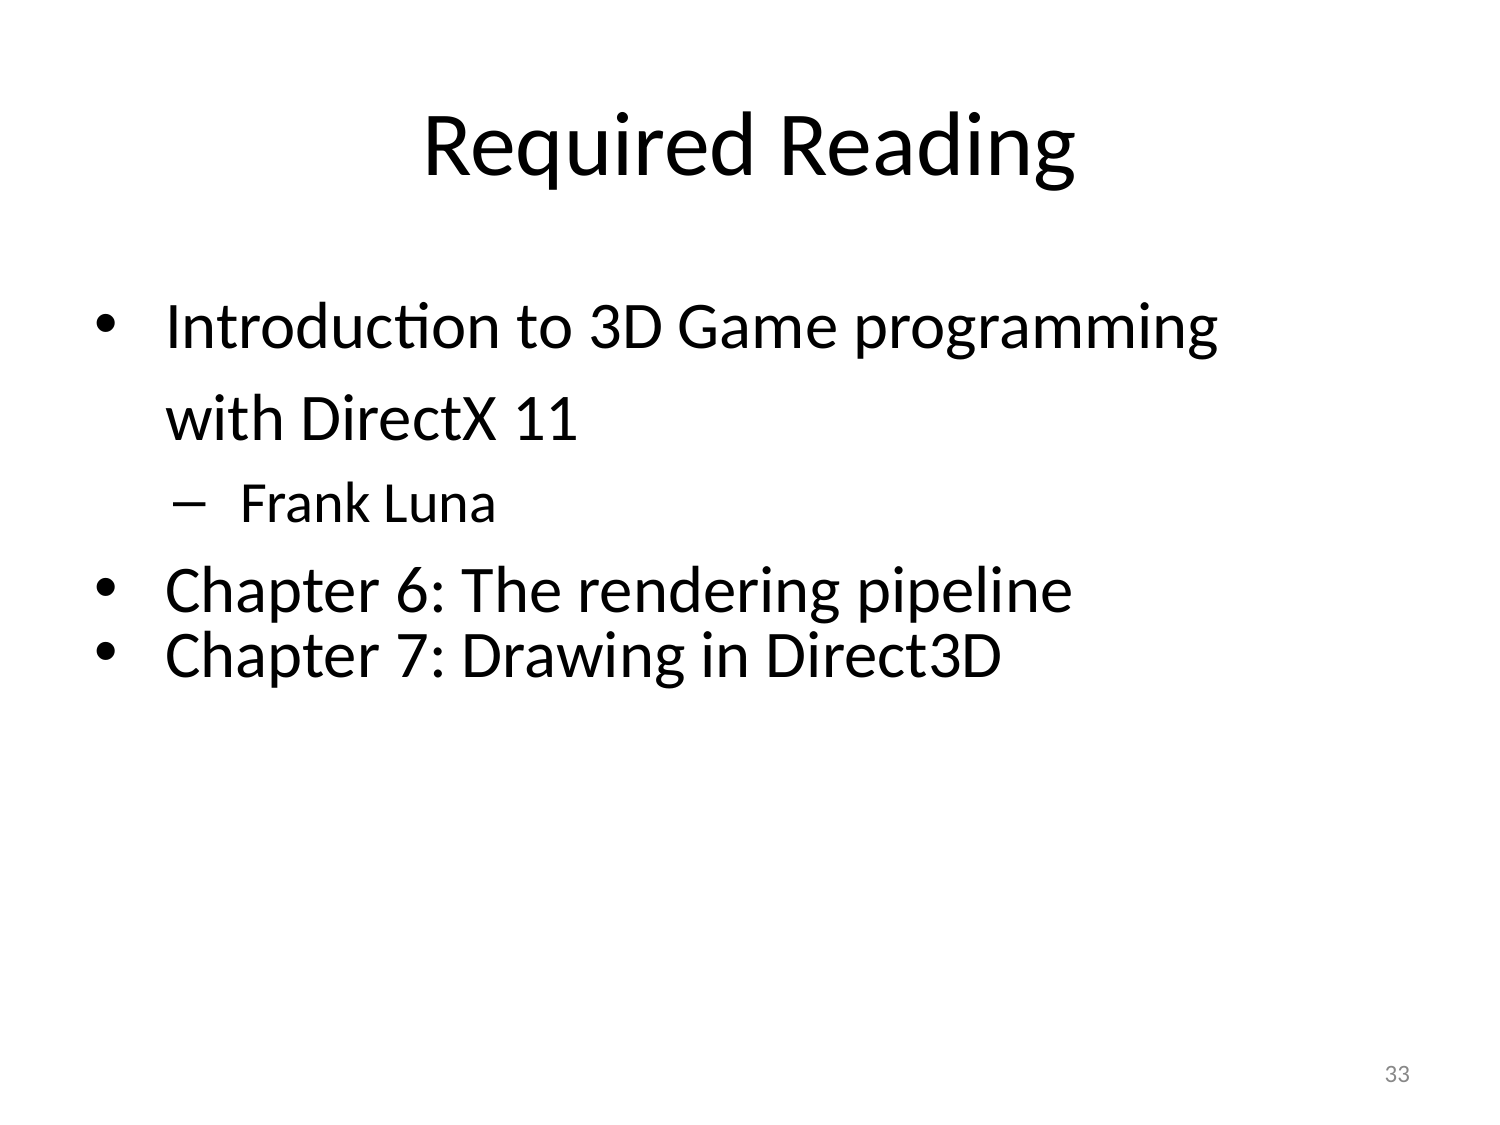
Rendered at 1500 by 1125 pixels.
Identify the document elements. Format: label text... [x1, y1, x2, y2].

list Introduction to 3D Game programming with DirectX 11 Frank Luna Chapter 6: The rendering pipeline Chapter 7: Drawing in Direct3D [75, 262, 1300, 1125]
slide_number 33 [1074, 1042, 1425, 1103]
title Required Reading [75, 45, 1425, 233]
